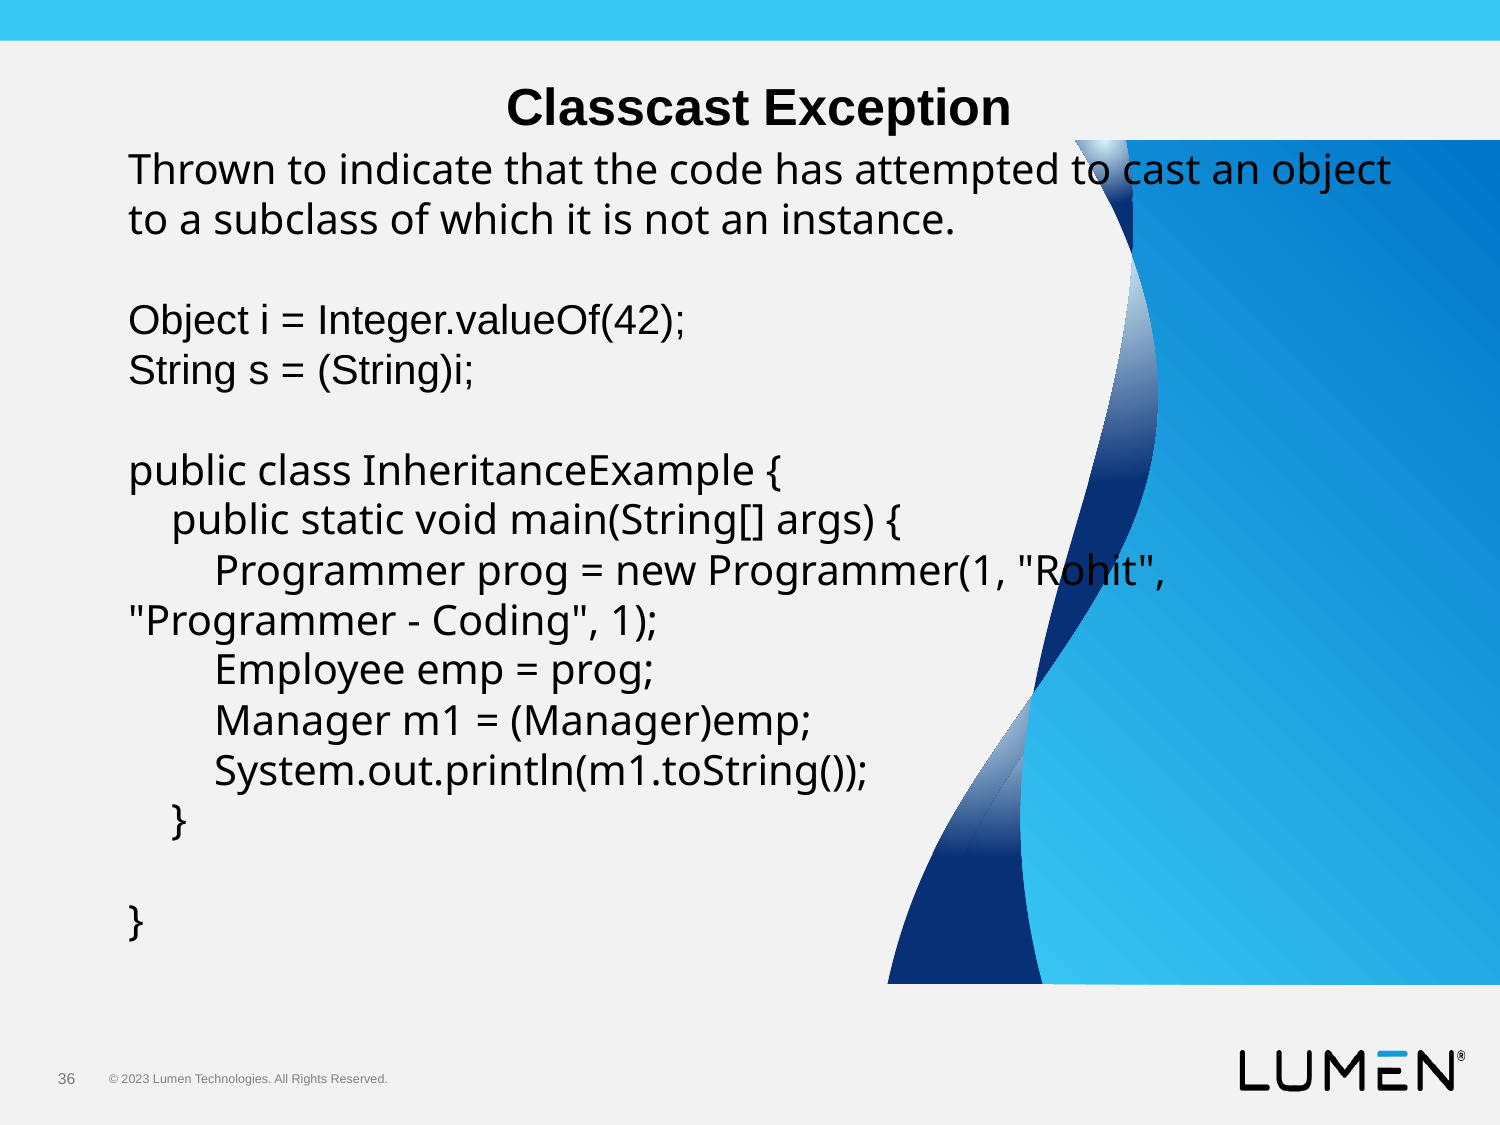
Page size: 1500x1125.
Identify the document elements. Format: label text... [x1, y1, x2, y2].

title Classcast Exception [86, 80, 1433, 138]
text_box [887, 139, 1500, 985]
picture [1220, 1023, 1484, 1117]
list Thrown to indicate that the code has attempted to cast an object to a subclass of which it is not an instance. Object i = Integer.valueOf(42); String s = (String)i; public class InheritanceExample { public static void main(String[] args) { Programmer prog = new Programmer(1, "Rohit", "Programmer - Coding", 1); Employee emp = prog; Manager m1 = (Manager)emp; System.out.println(m1.toString()); } } [128, 143, 1414, 1015]
